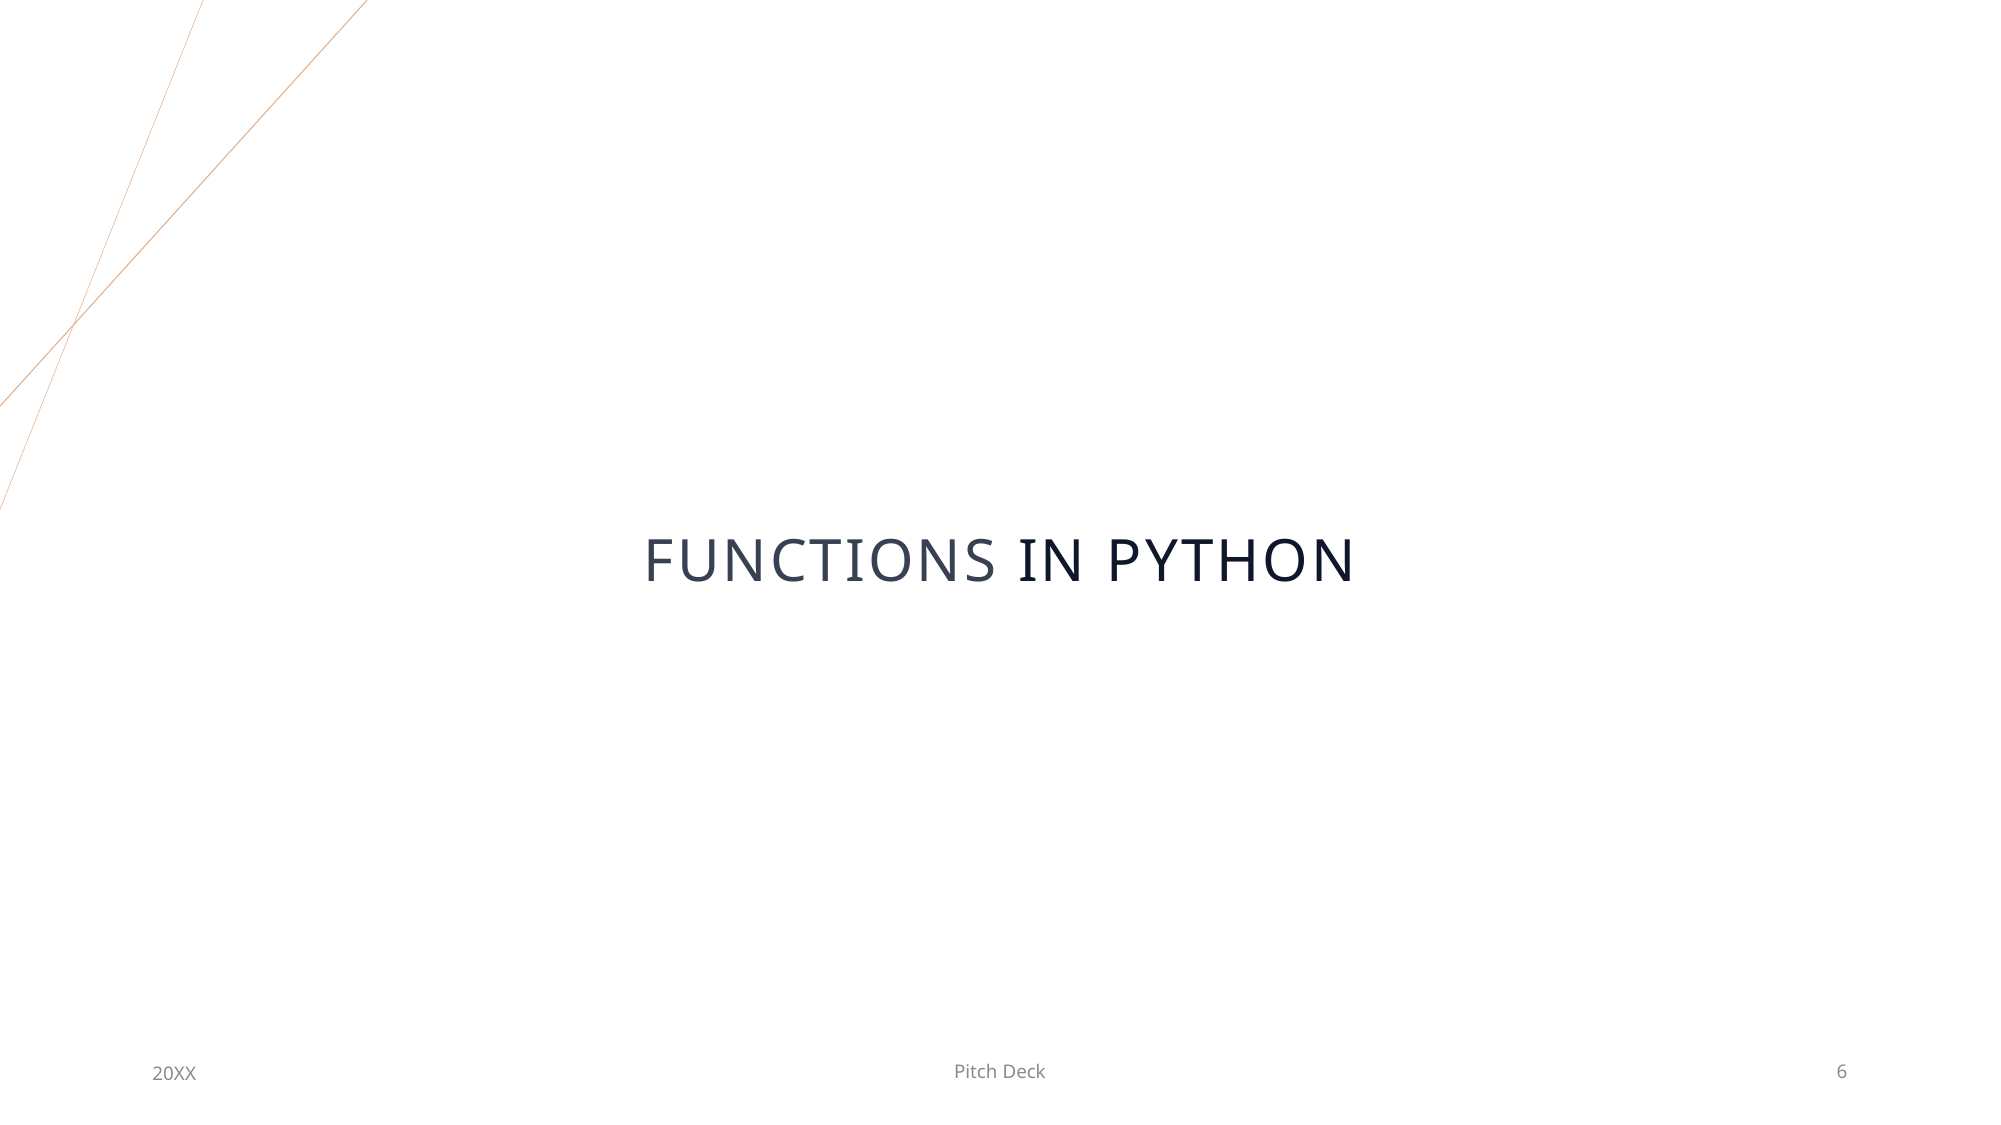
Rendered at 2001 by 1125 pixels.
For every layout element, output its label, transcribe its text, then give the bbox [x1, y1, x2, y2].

title Functions in Python [309, 453, 1691, 672]
slide_number 20XX [137, 1042, 588, 1103]
footer Pitch Deck [662, 1042, 1338, 1103]
slide_number 6 [1412, 1042, 1863, 1103]
